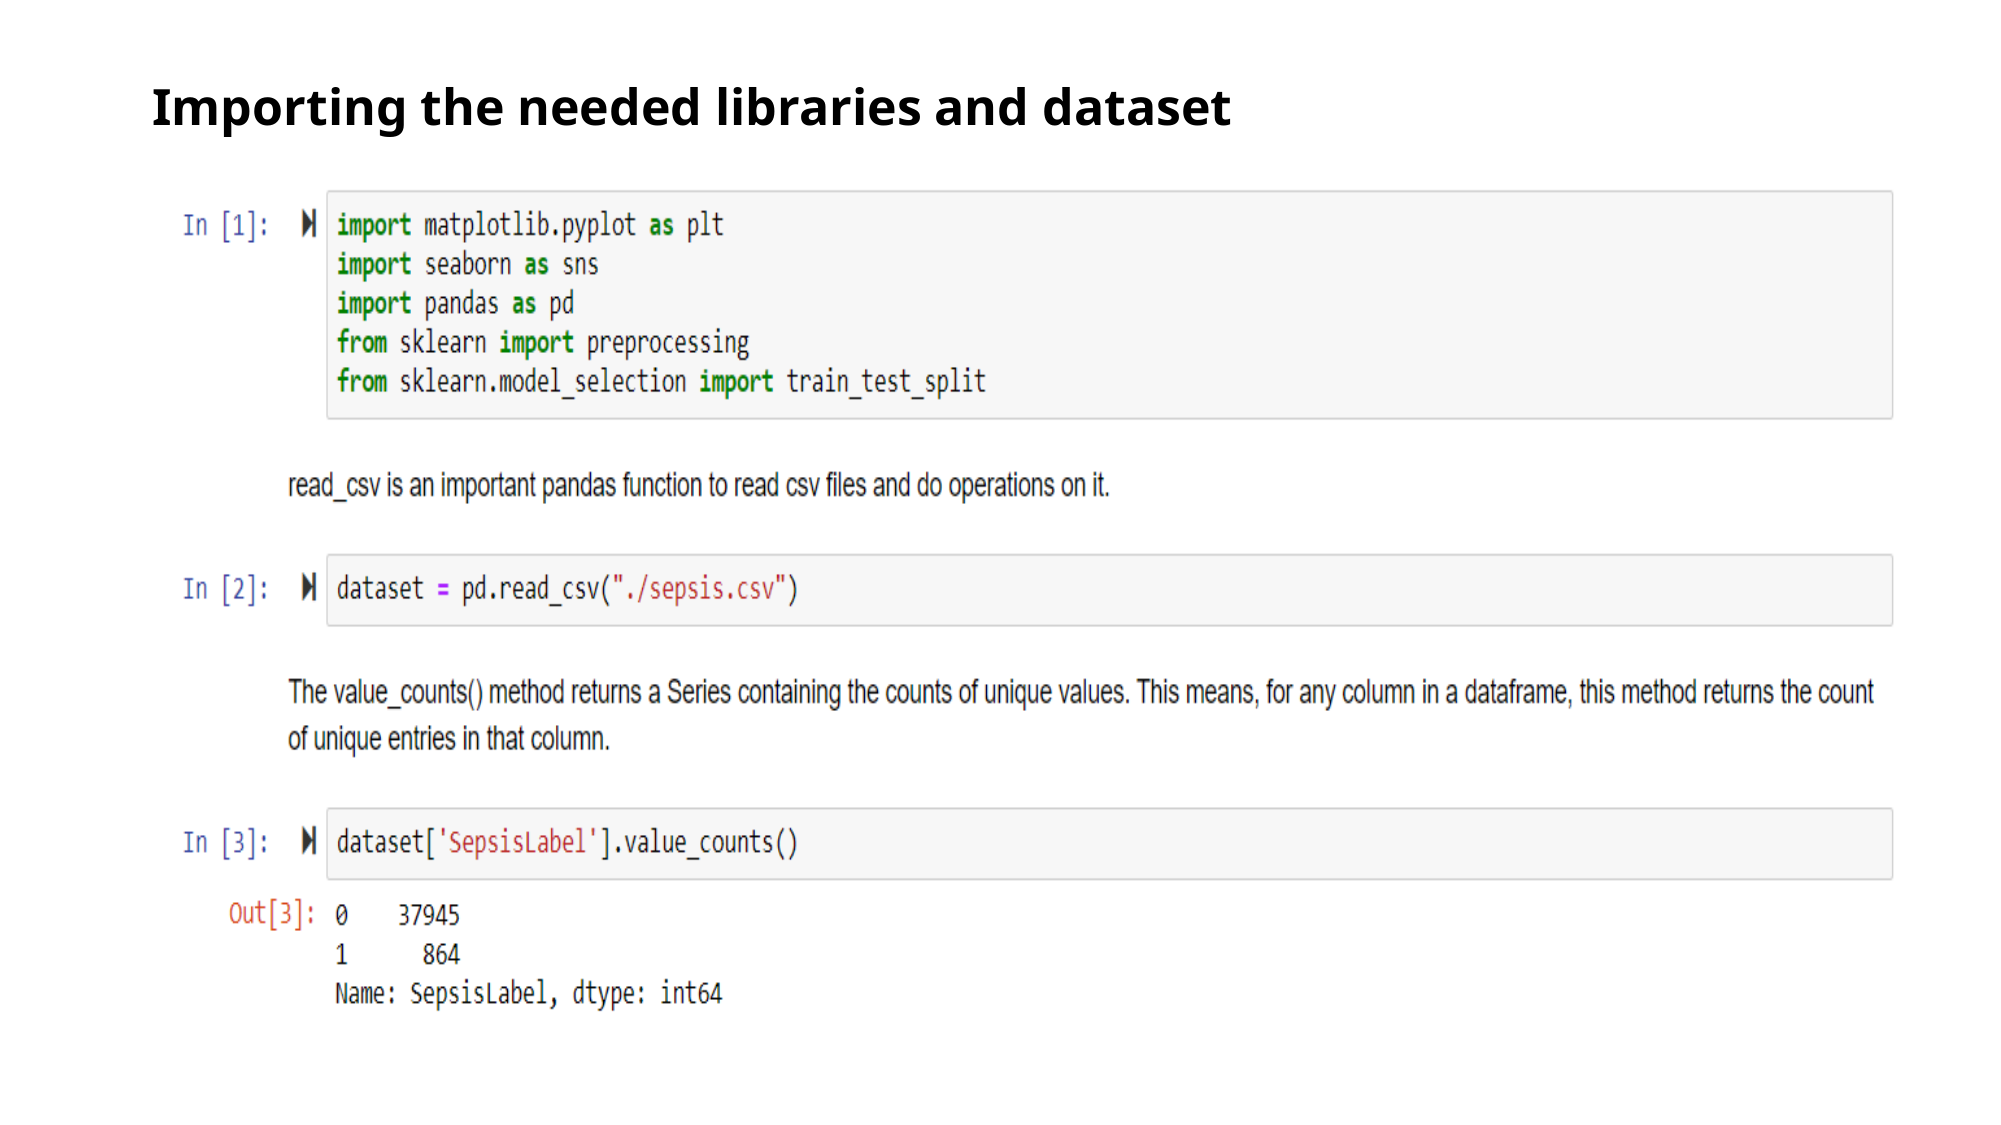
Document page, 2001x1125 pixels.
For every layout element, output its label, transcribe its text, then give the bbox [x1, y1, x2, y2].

picture [137, 159, 1922, 1041]
title Importing the needed libraries and dataset [137, 59, 1863, 159]
